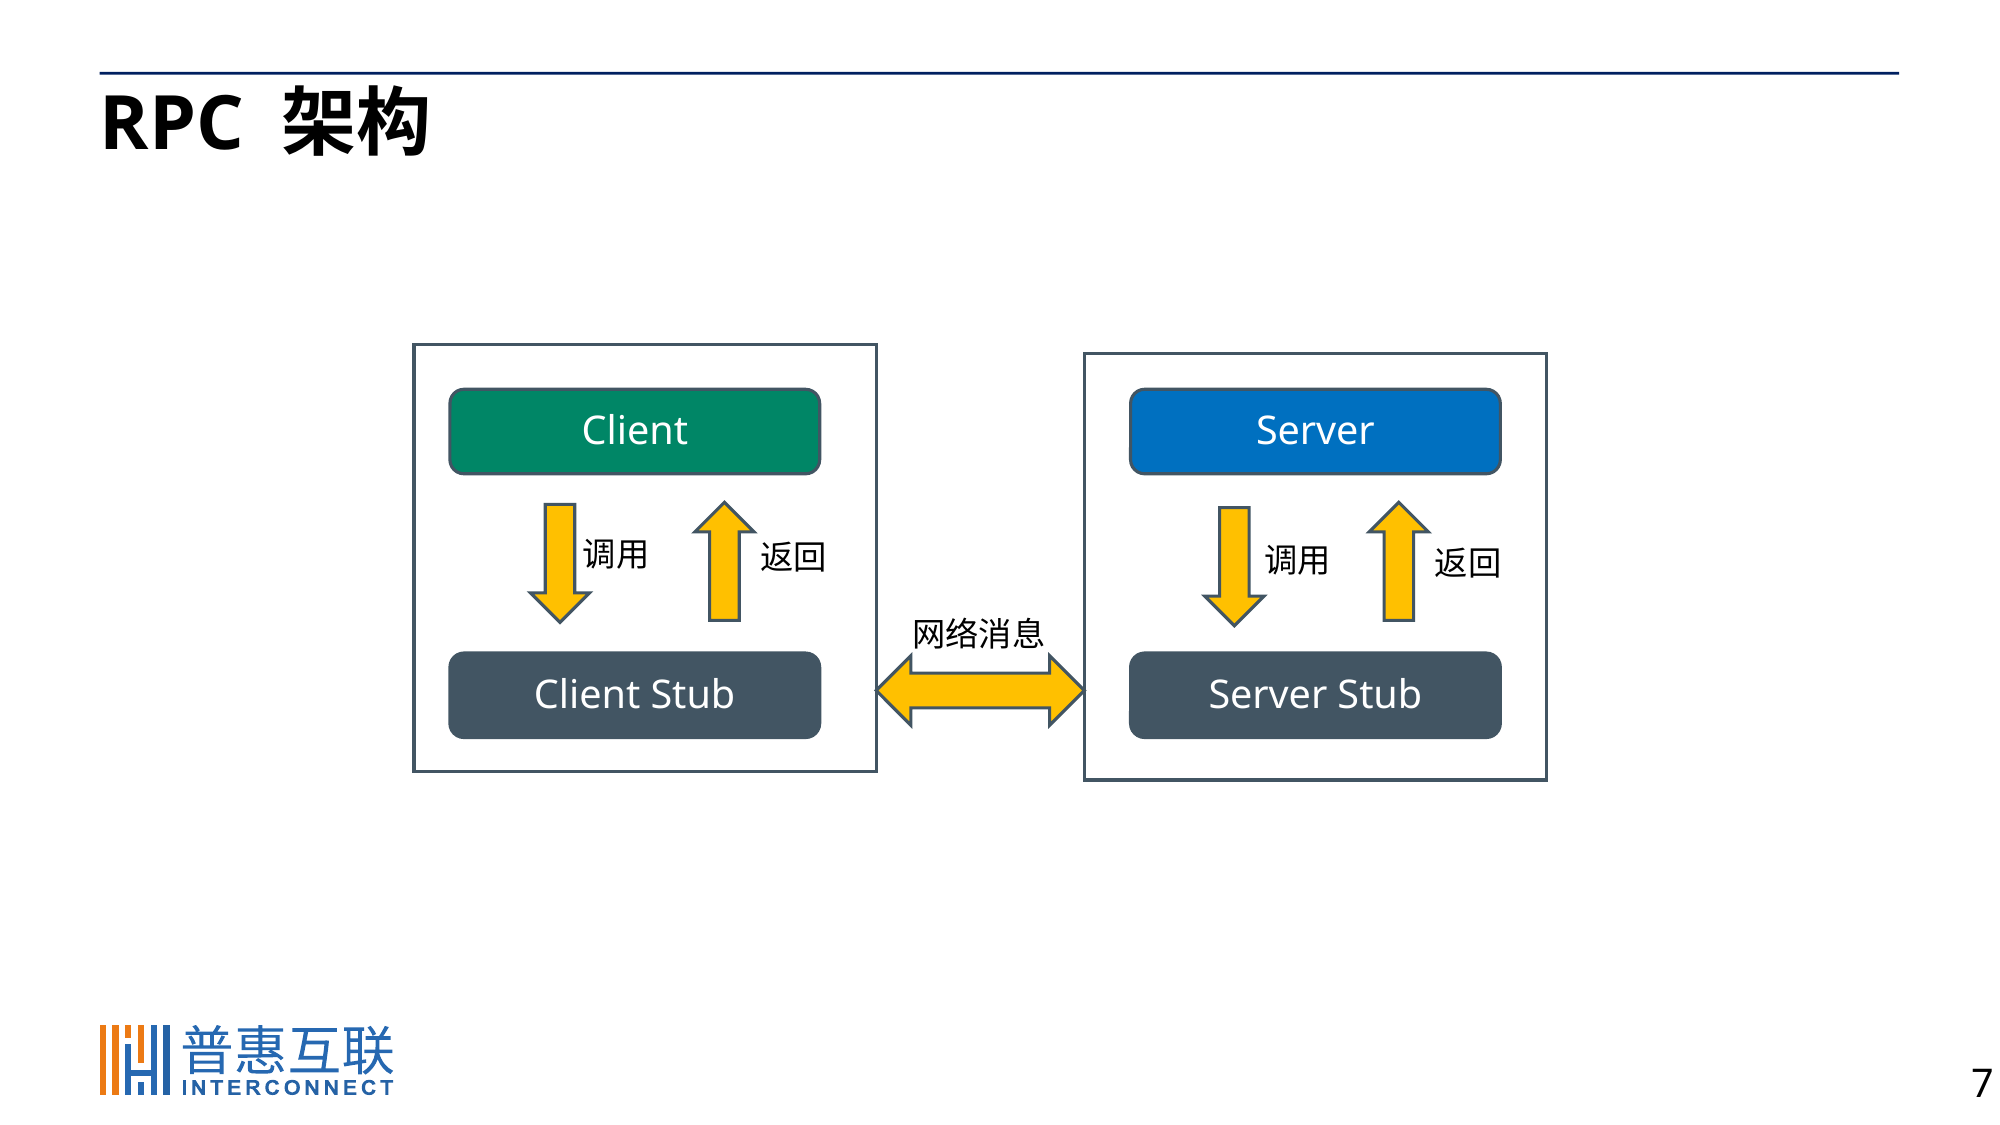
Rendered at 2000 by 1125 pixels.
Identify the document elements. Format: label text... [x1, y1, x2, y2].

title RPC 架构 [99, 85, 1899, 225]
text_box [413, 344, 1585, 780]
slide_number 7 [1956, 1050, 2000, 1095]
